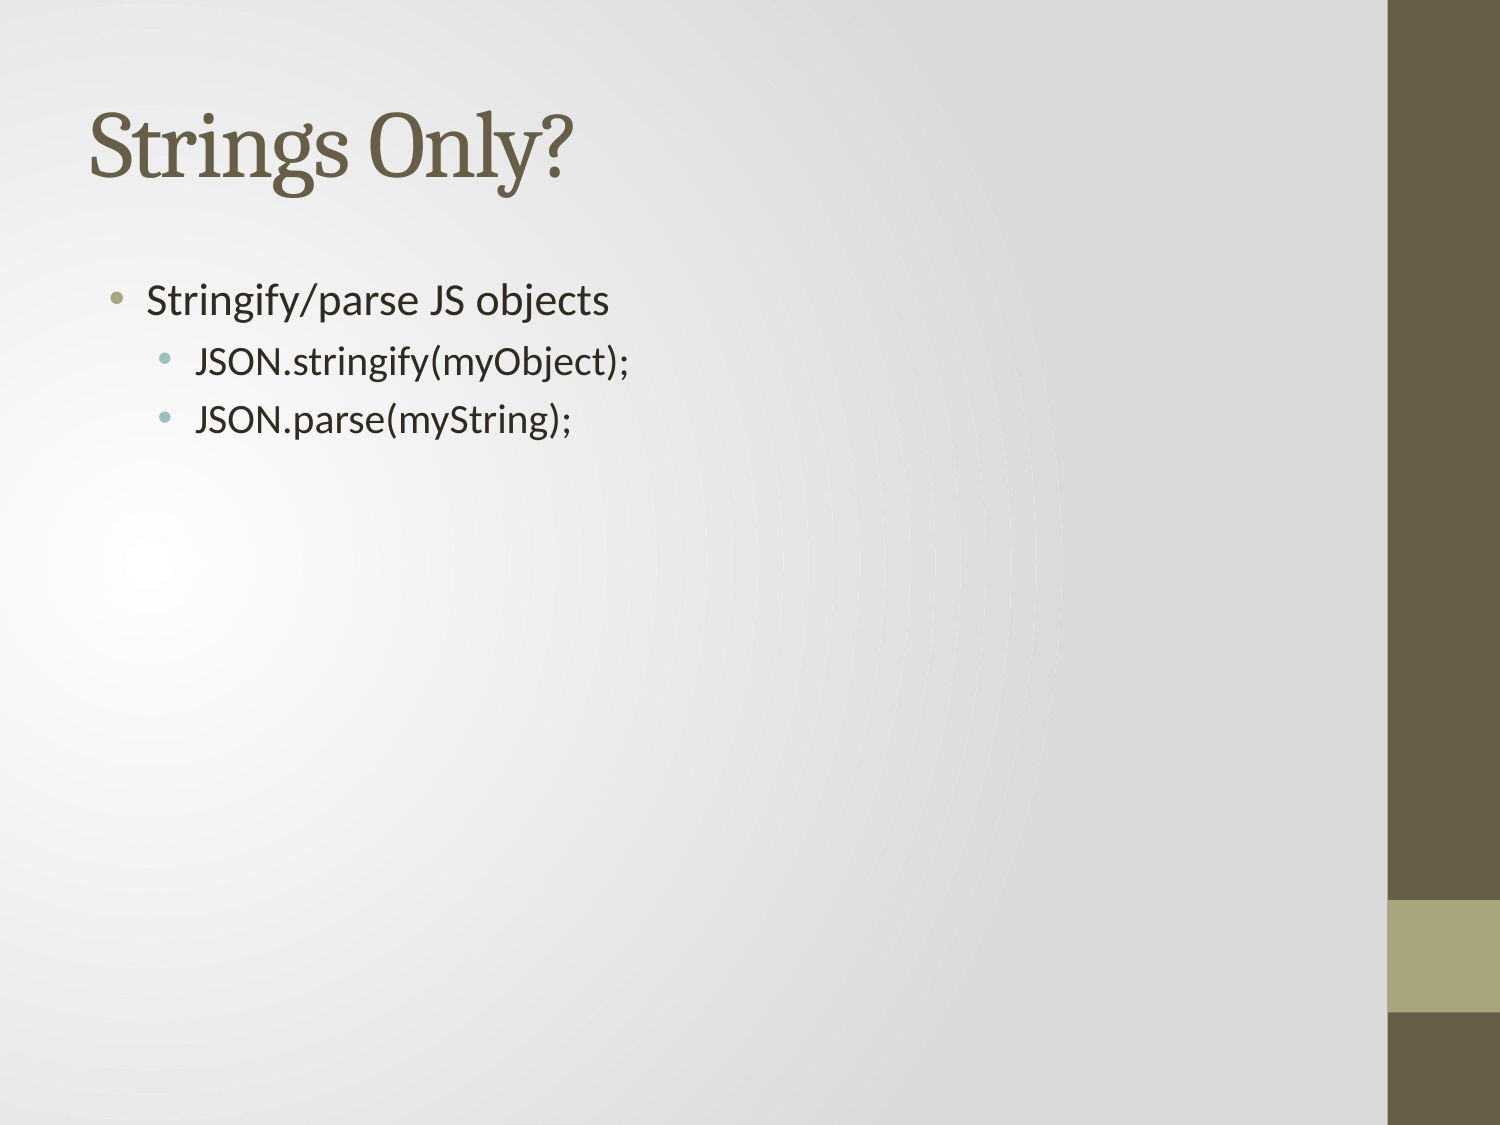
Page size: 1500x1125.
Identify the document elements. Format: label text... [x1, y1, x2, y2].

list Stringify/parse JS objects JSON.stringify(myObject); JSON.parse(myString); [75, 262, 1325, 1050]
title Strings Only? [75, 45, 1325, 233]
